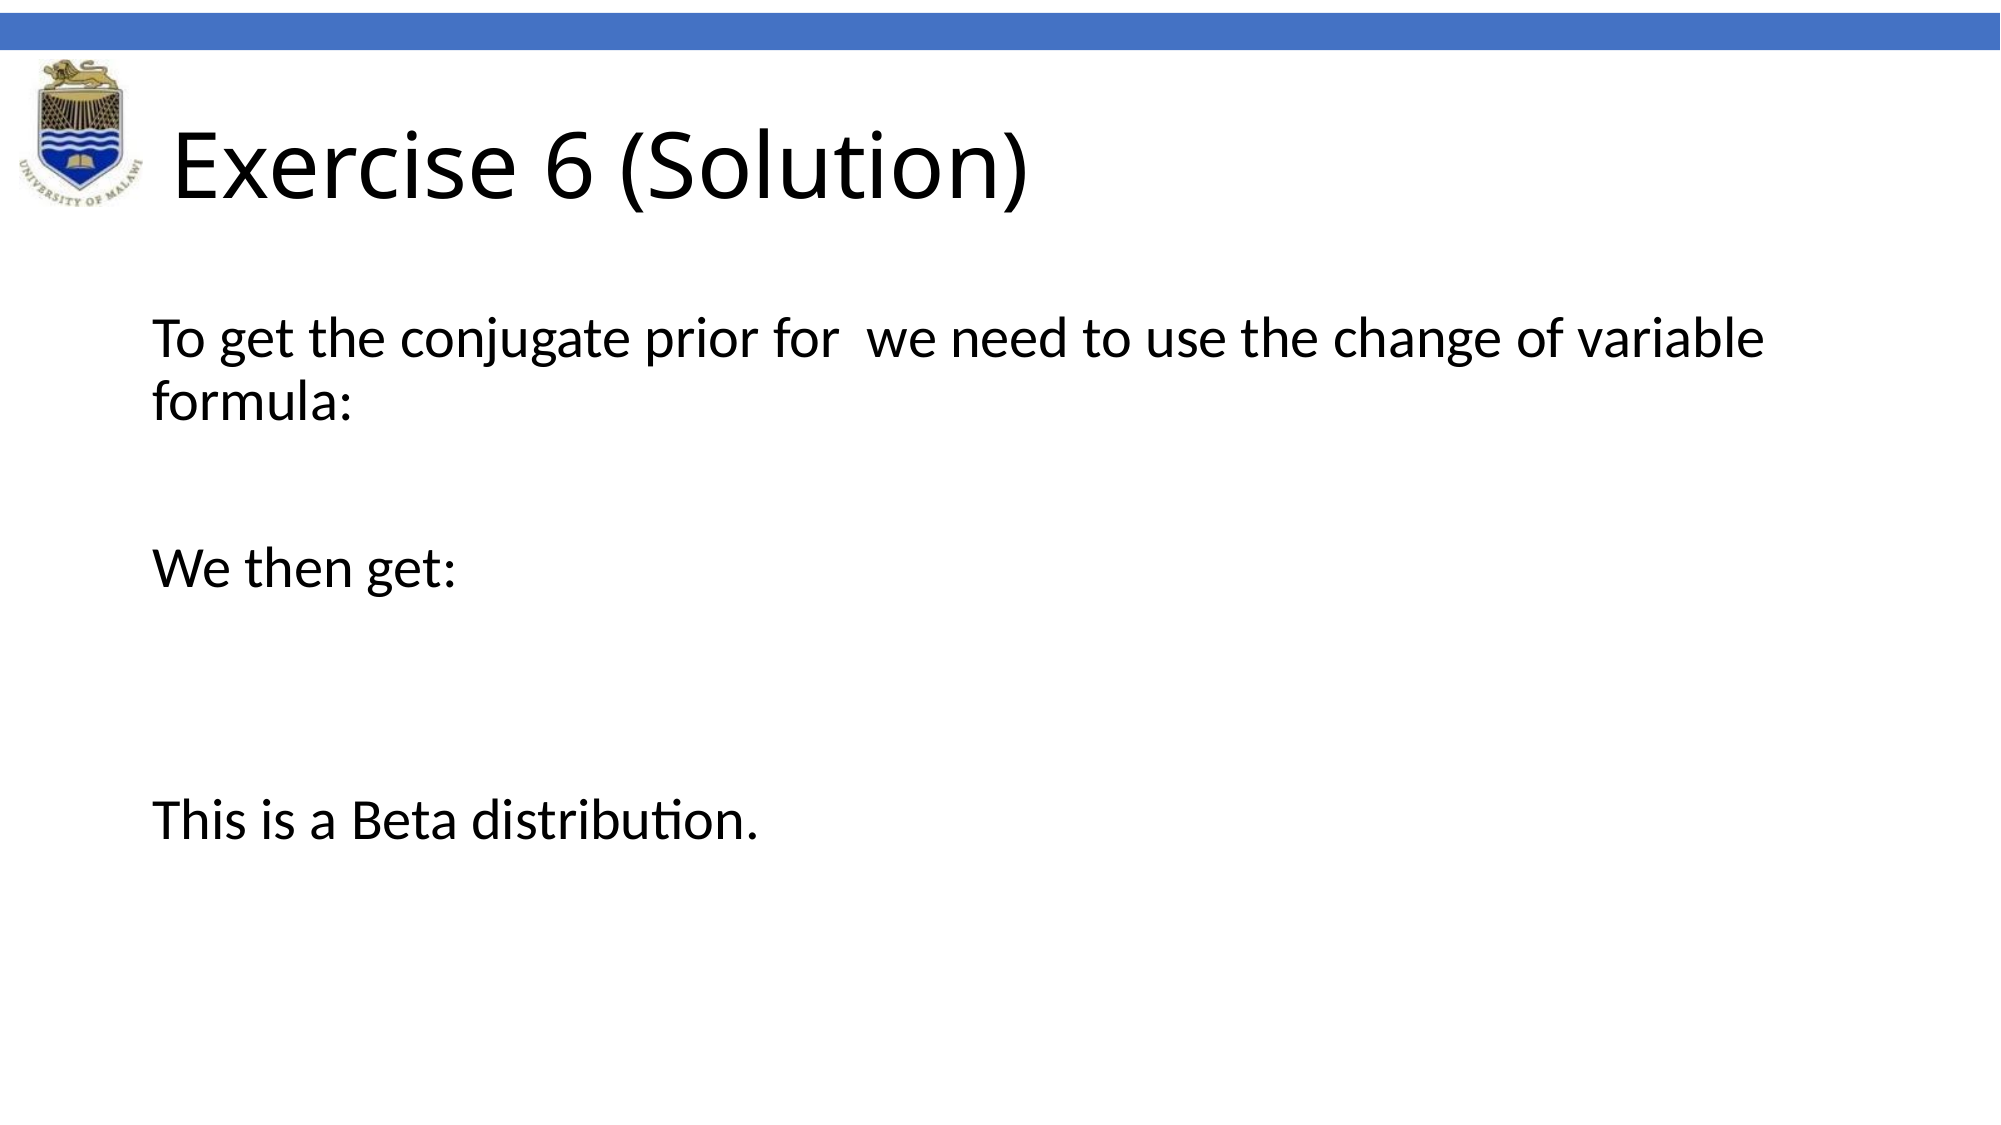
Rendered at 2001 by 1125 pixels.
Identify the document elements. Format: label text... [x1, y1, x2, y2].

picture [19, 59, 143, 207]
title Exercise 6 (Solution) [155, 59, 1851, 278]
